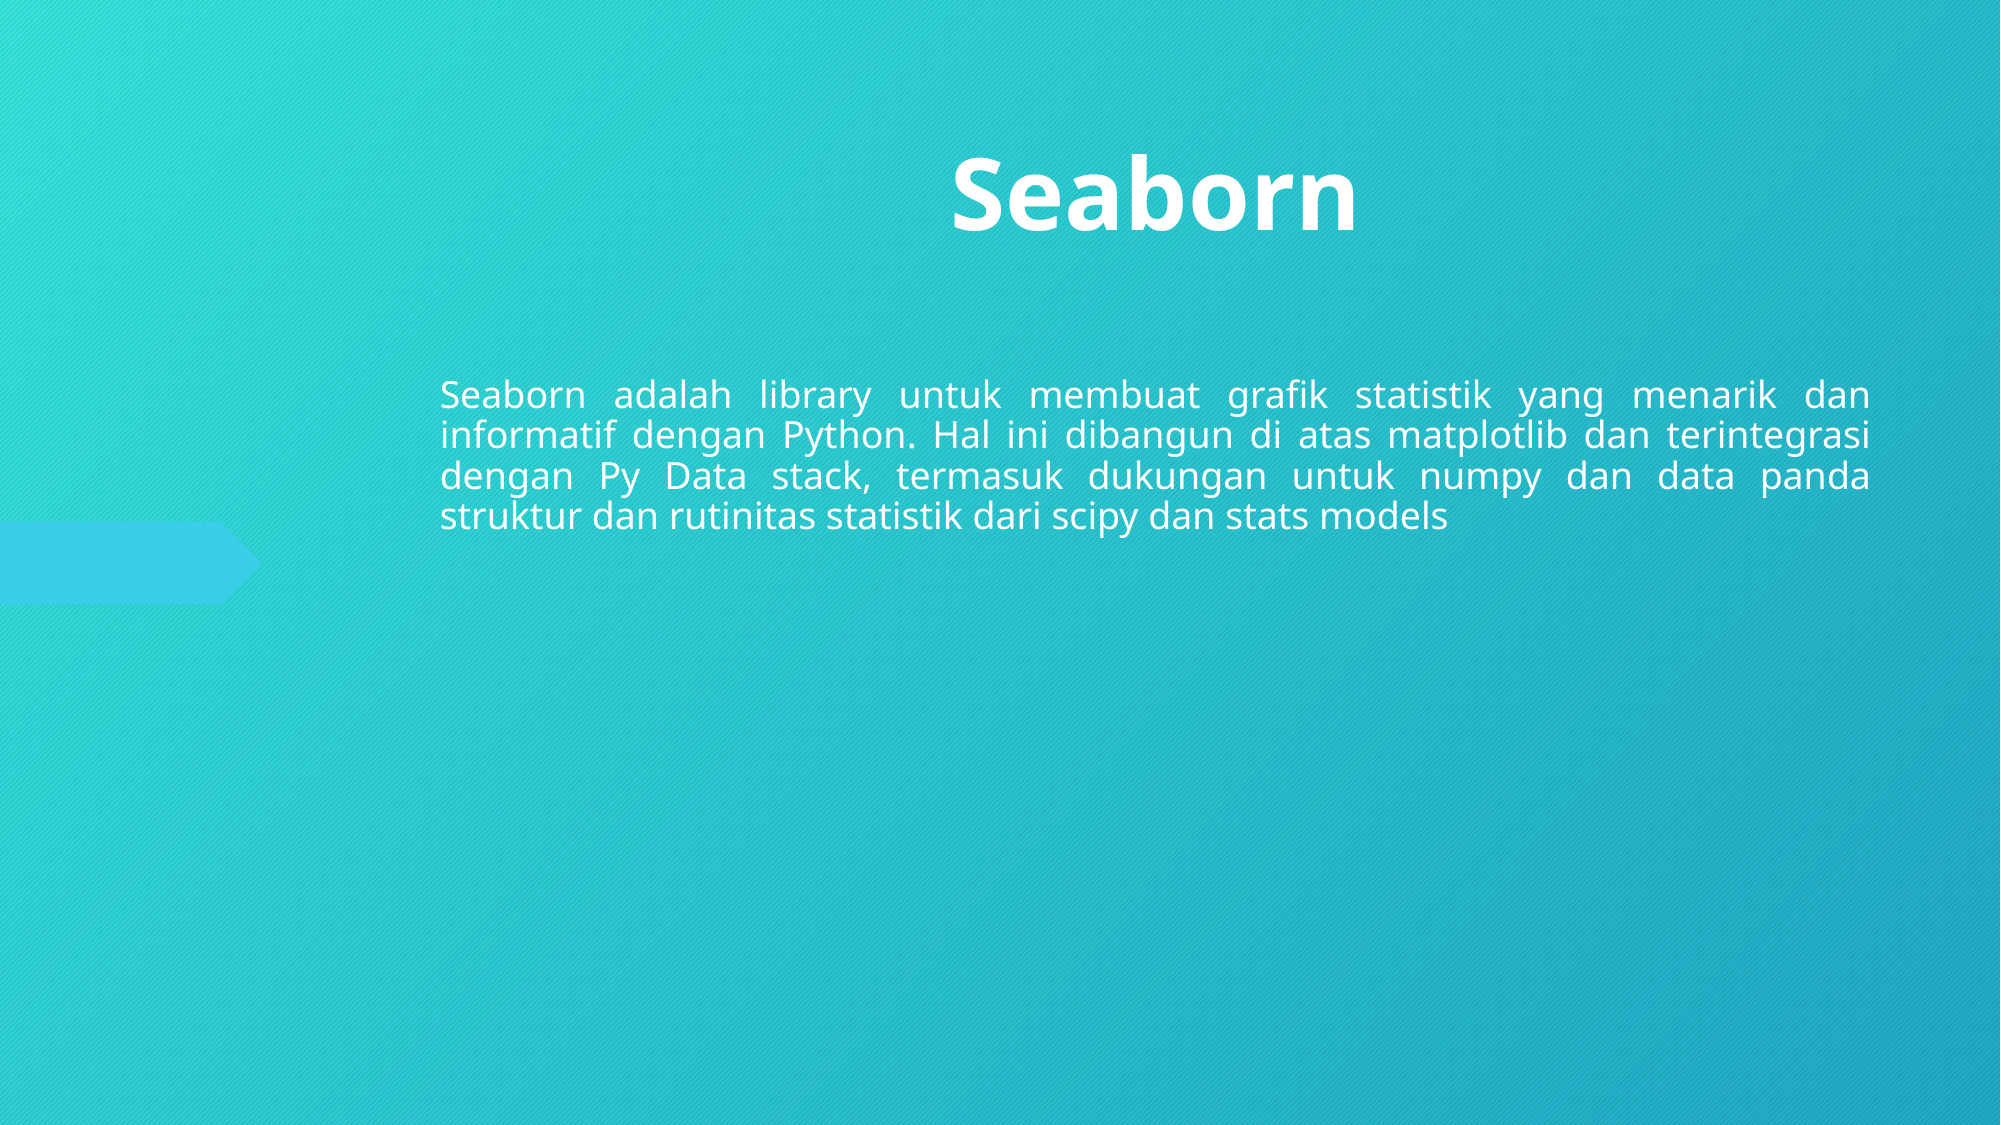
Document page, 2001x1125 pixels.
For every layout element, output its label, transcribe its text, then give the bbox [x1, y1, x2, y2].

title Seaborn [424, 99, 1888, 296]
list Seaborn adalah library untuk membuat grafik statistik yang menarik dan informatif dengan Python. Hal ini dibangun di atas matplotlib dan terintegrasi dengan Py Data stack, termasuk dukungan untuk numpy dan data panda struktur dan rutinitas statistik dari scipy dan stats models [424, 329, 1888, 585]
